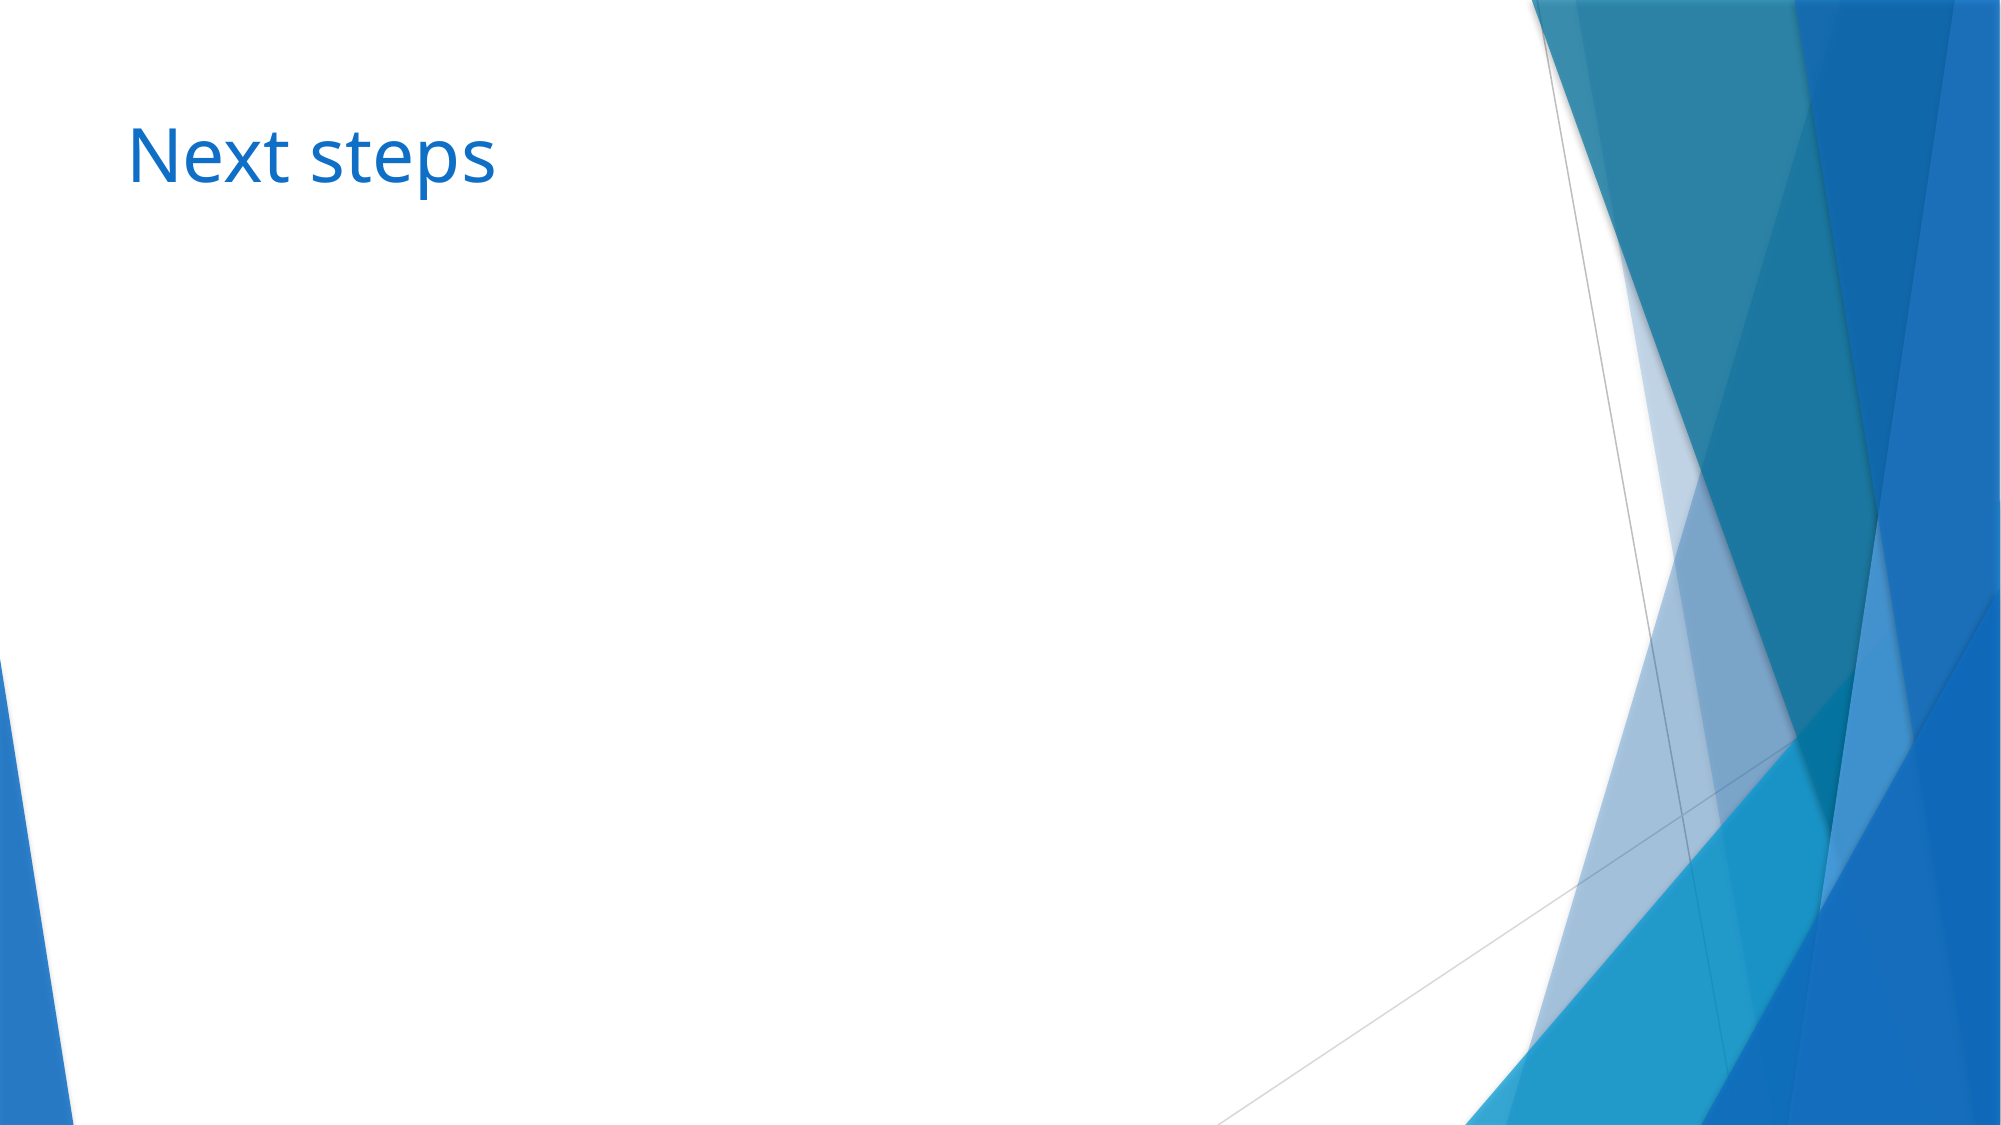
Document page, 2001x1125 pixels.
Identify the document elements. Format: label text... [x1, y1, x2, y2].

title Next steps [111, 99, 1522, 317]
